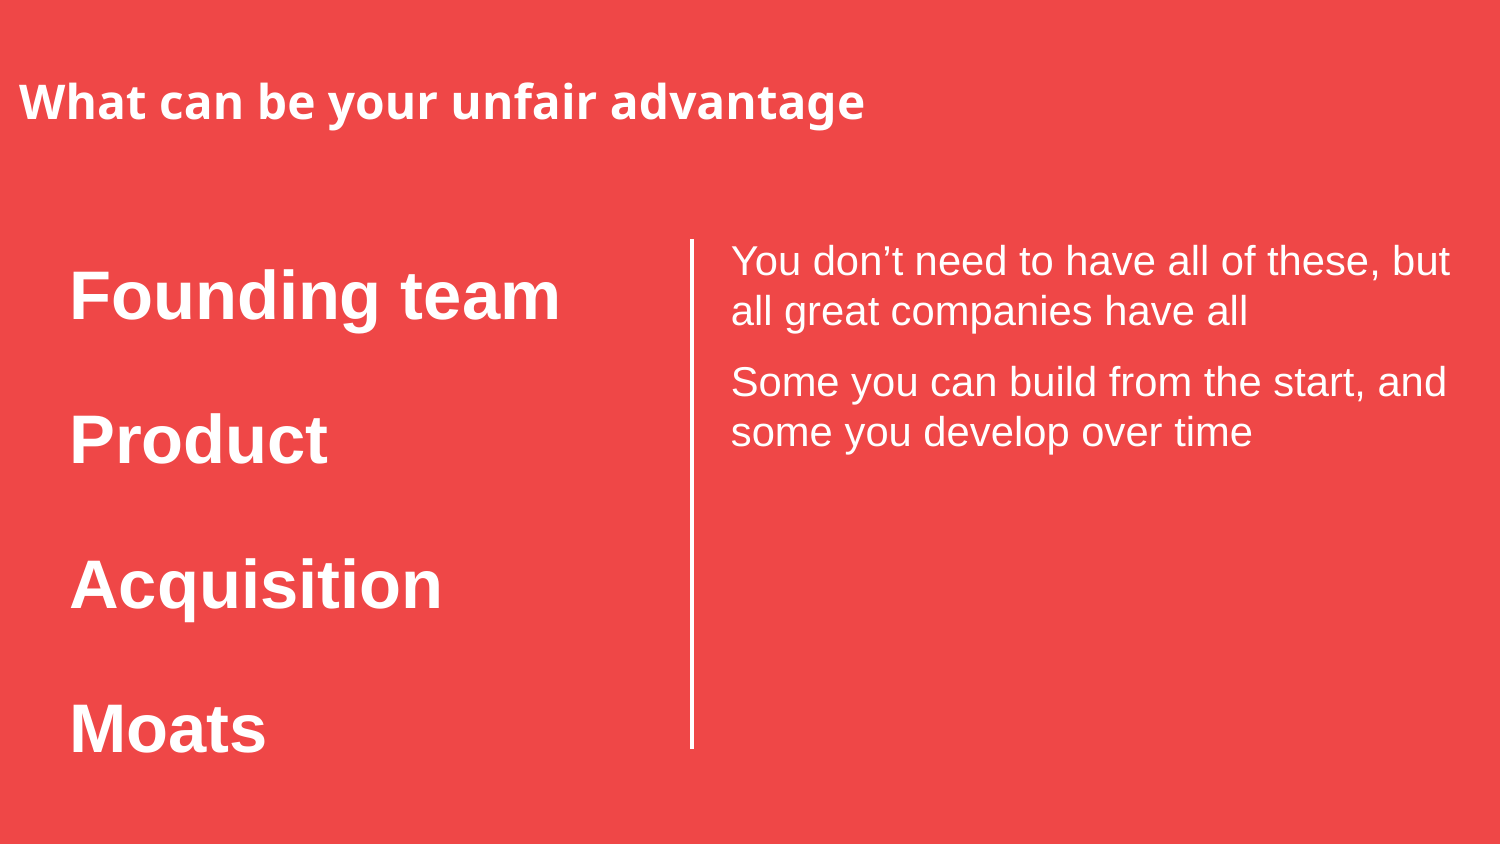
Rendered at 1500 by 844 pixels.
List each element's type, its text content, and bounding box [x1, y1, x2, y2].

text_box What can be your unfair advantage [4, 47, 1380, 172]
text_box You don’t need to have all of these, but all great companies have all Some you can build from the start, and some you develop over time [715, 219, 1469, 294]
text_box Founding team Product Acquisition Moats [54, 194, 1406, 269]
